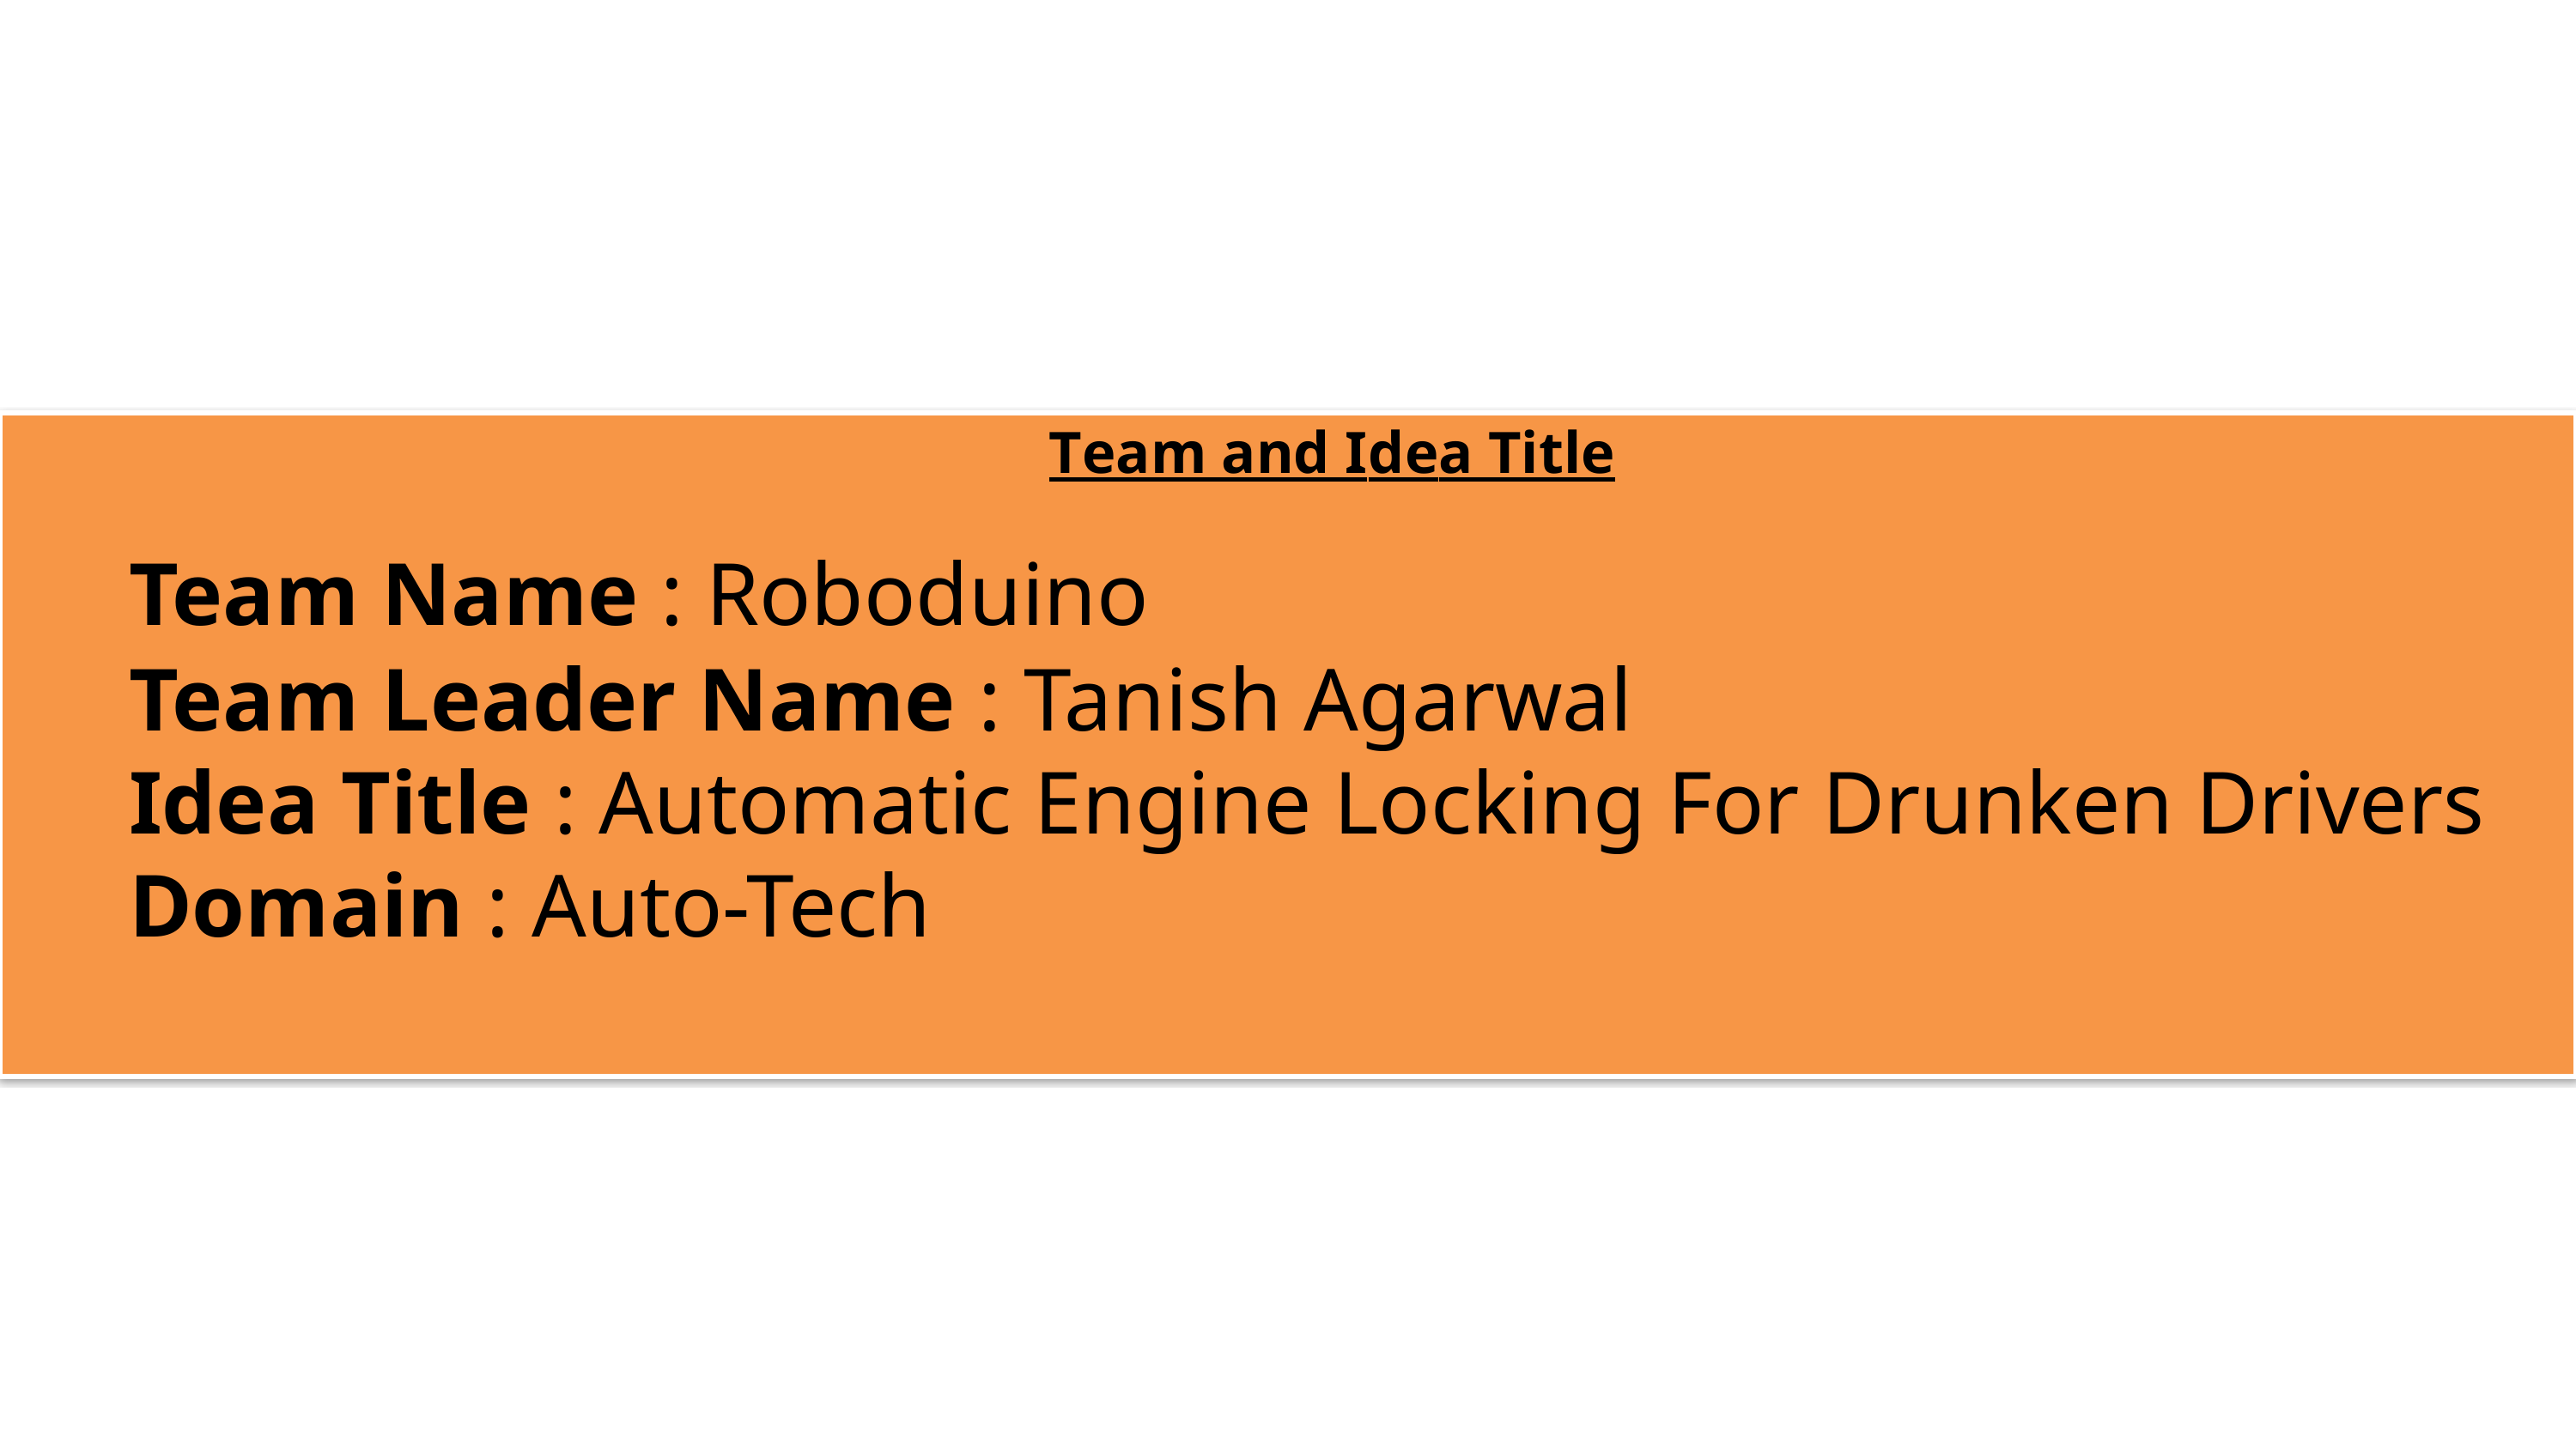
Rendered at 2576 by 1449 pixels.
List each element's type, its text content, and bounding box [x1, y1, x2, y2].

title Team Name : Roboduino Team Leader Name : Tanish Agarwal Idea Title : Automatic Engine Locking For Drunken Drivers Domain : Auto-Tech [0, 410, 2576, 1079]
text_box Team and Idea Title [686, 409, 1978, 492]
